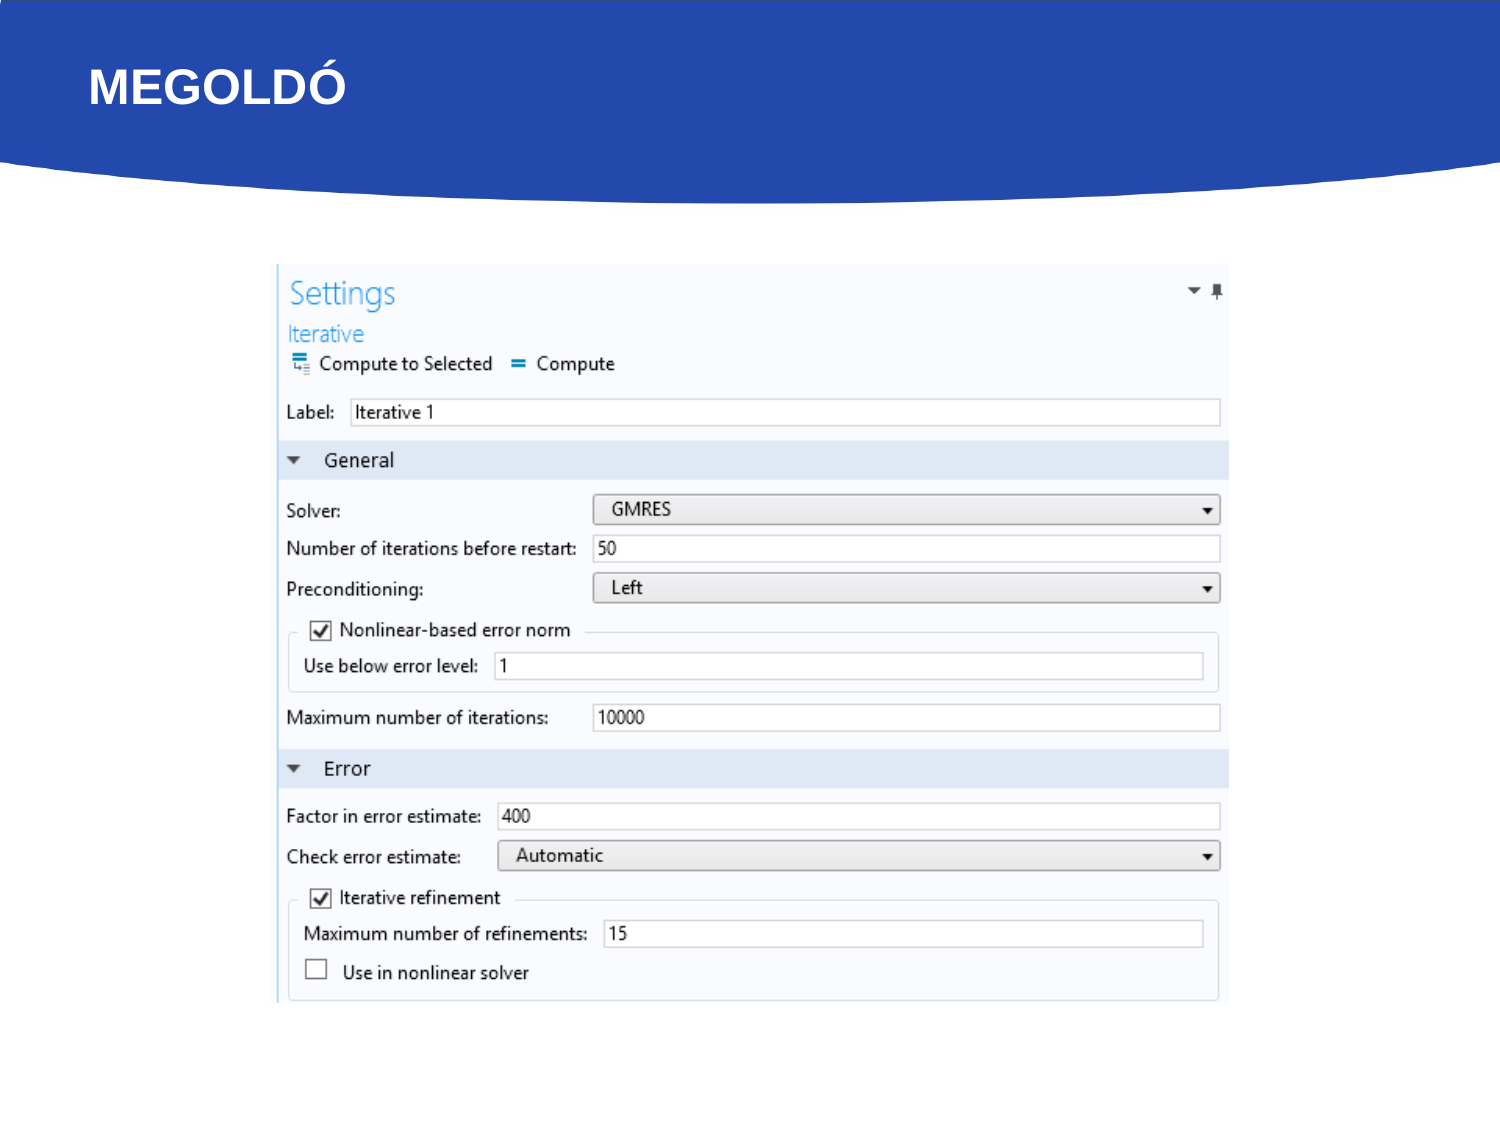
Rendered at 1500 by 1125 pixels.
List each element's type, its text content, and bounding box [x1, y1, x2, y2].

title megoldó [73, 7, 845, 161]
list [270, 264, 1230, 1003]
picture [0, 0, 1500, 1125]
